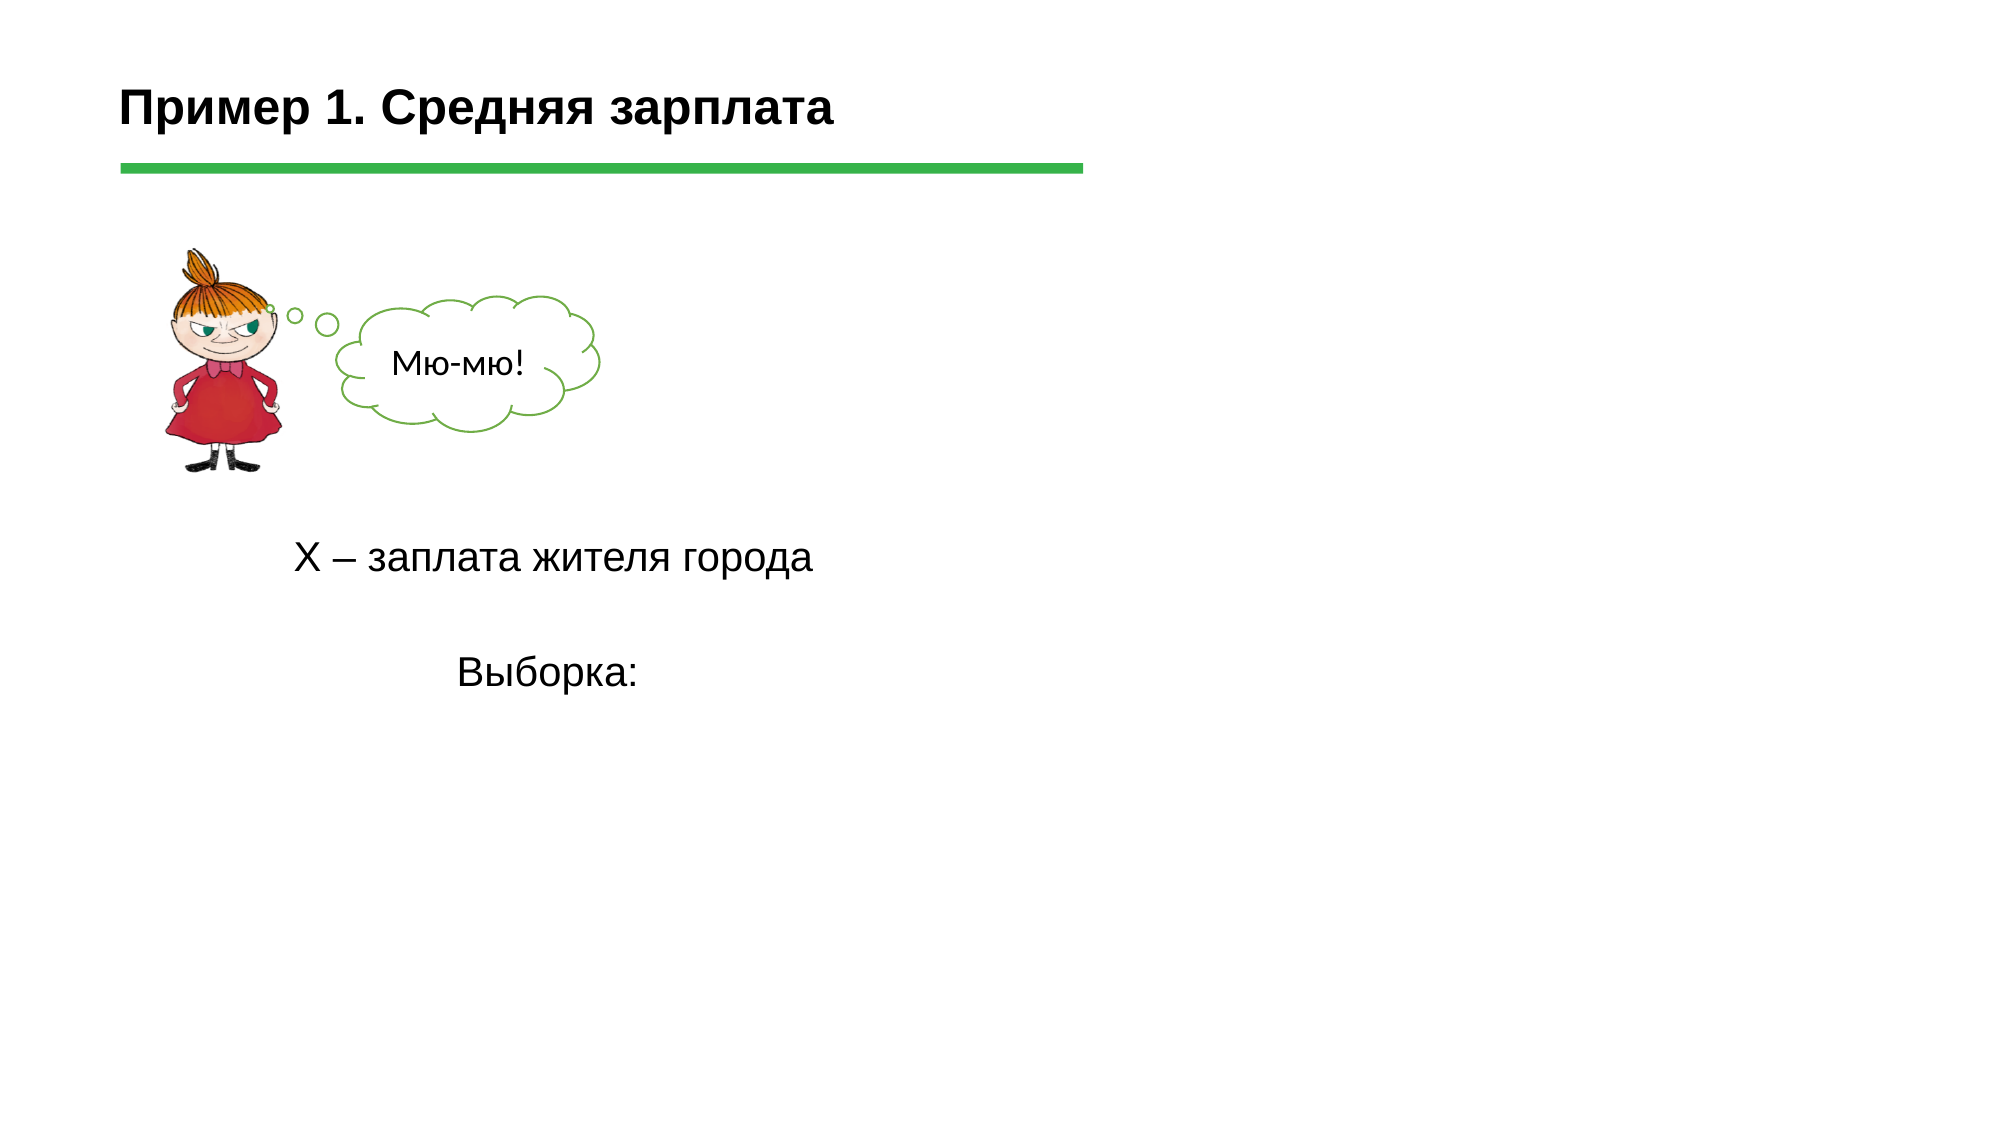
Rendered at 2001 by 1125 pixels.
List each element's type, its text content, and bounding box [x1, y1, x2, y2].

text_box Мю-мю! [335, 295, 601, 433]
picture [128, 235, 312, 492]
list Пример 1. Средняя зарплата [103, 78, 1074, 139]
text_box Мю-мю! [314, 312, 340, 338]
